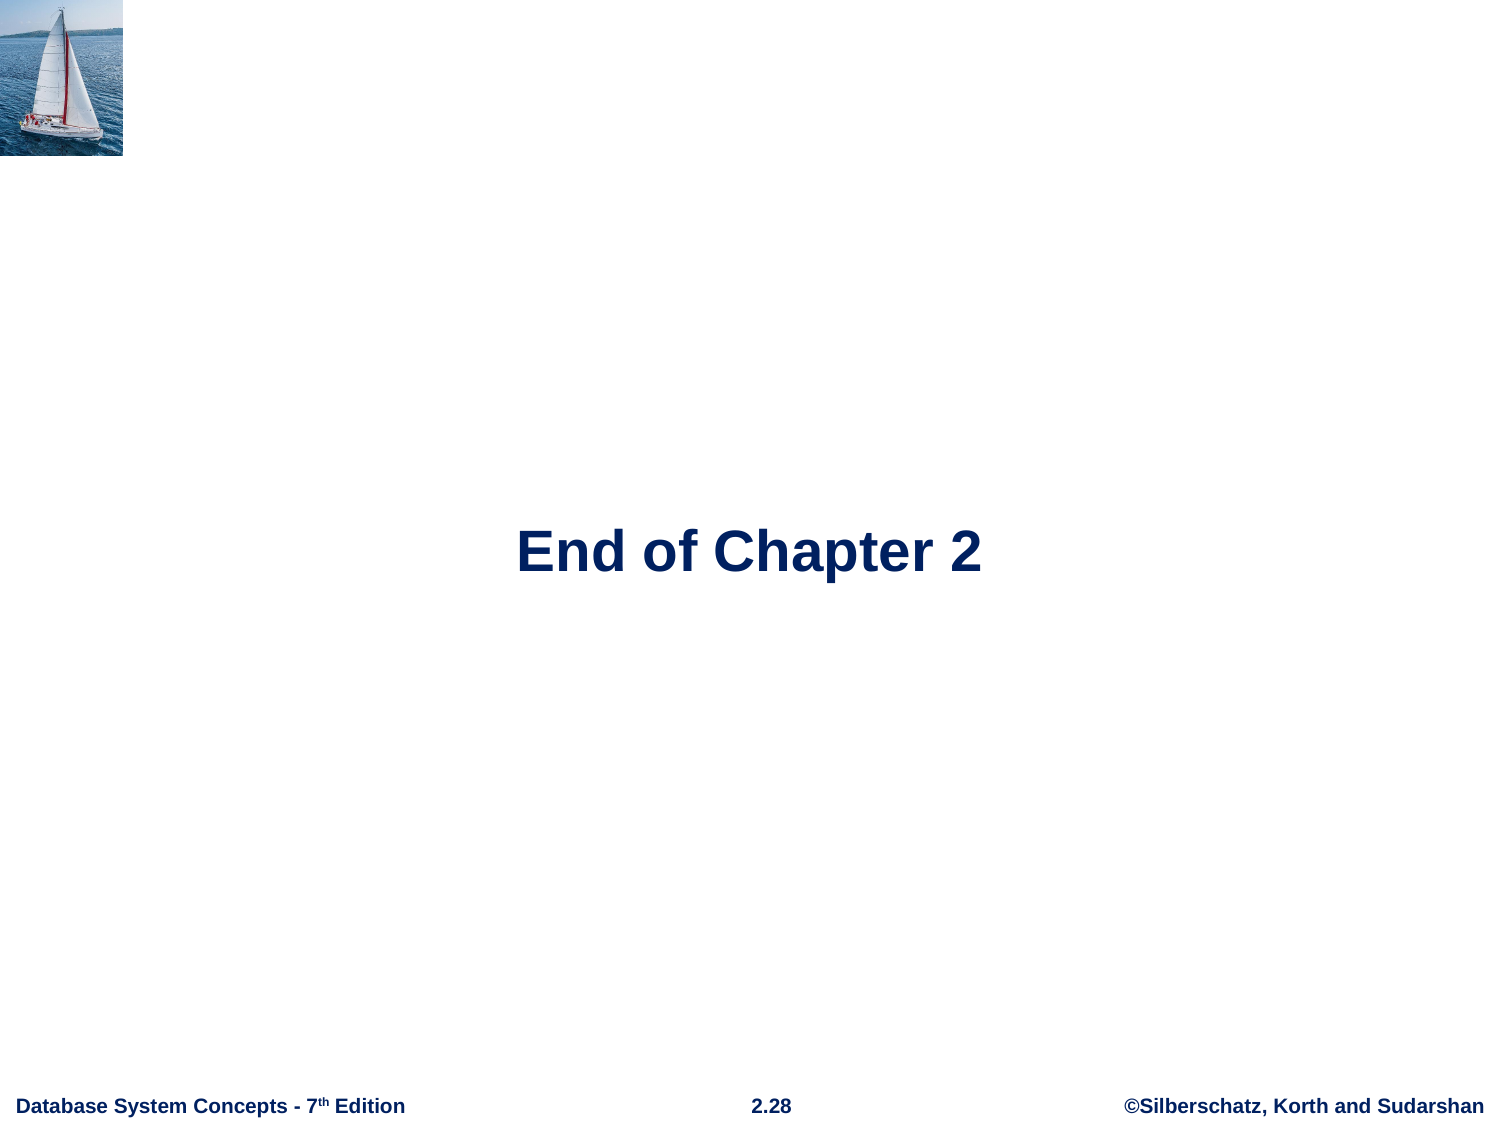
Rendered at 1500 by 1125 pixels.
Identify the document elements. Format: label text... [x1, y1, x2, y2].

picture [0, 0, 123, 156]
title End of Chapter 2 [112, 349, 1388, 591]
